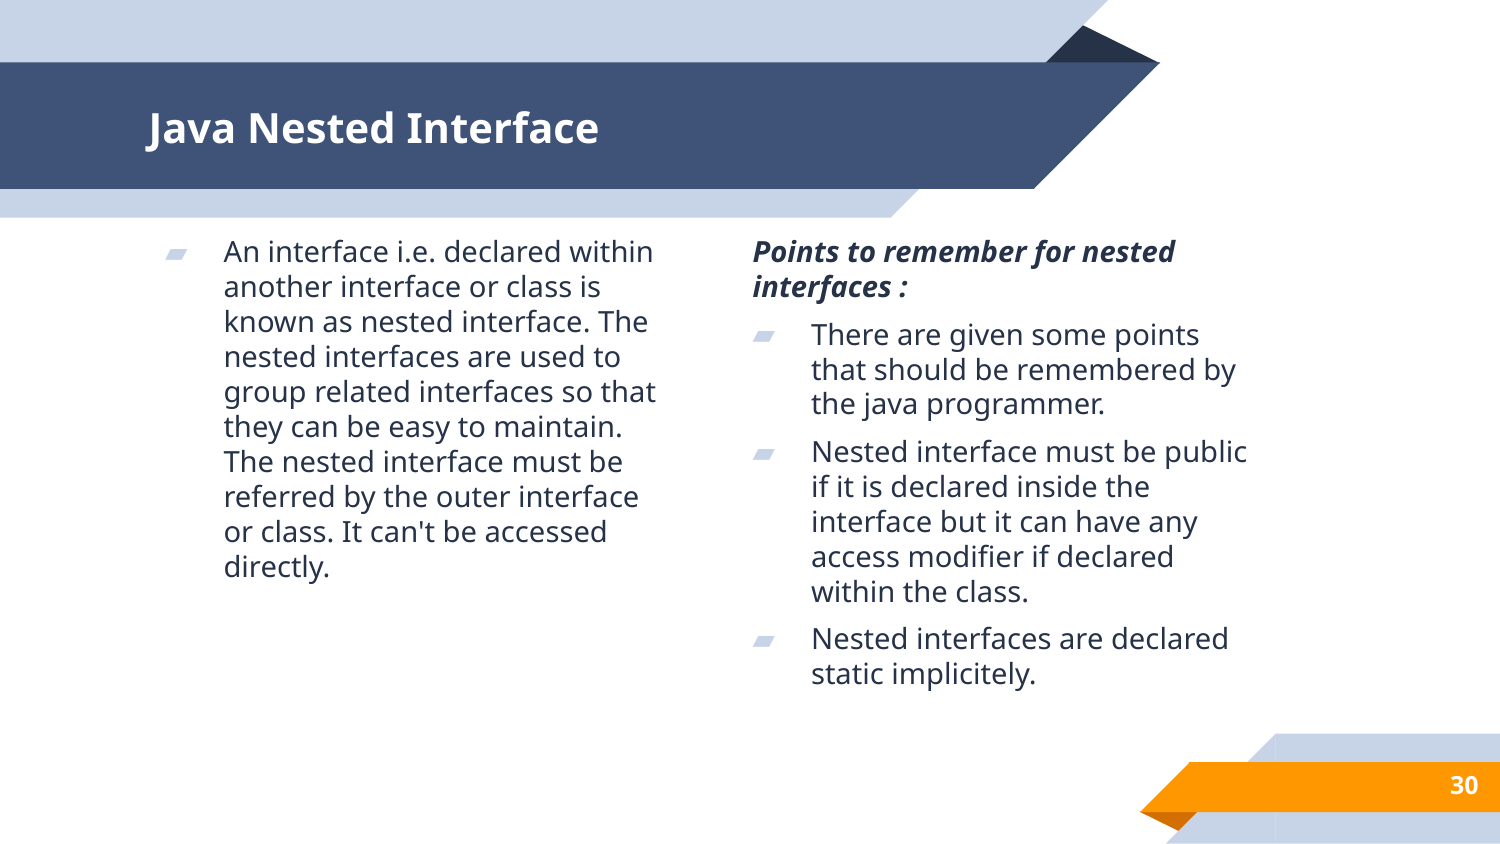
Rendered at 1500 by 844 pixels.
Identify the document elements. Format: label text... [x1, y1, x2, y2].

list An interface i.e. declared within another interface or class is known as nested interface. The nested interfaces are used to group related interfaces so that they can be easy to maintain. The nested interface must be referred by the outer interface or class. It can't be accessed directly. [133, 218, 688, 666]
slide_number 30 [1249, 760, 1494, 813]
list Points to remember for nested interfaces : There are given some points that should be remembered by the java programmer. Nested interface must be public if it is declared inside the interface but it can have any access modifier if declared within the class. Nested interfaces are declared static implicitely. [721, 218, 1276, 666]
title Java Nested Interface [133, 64, 997, 190]
